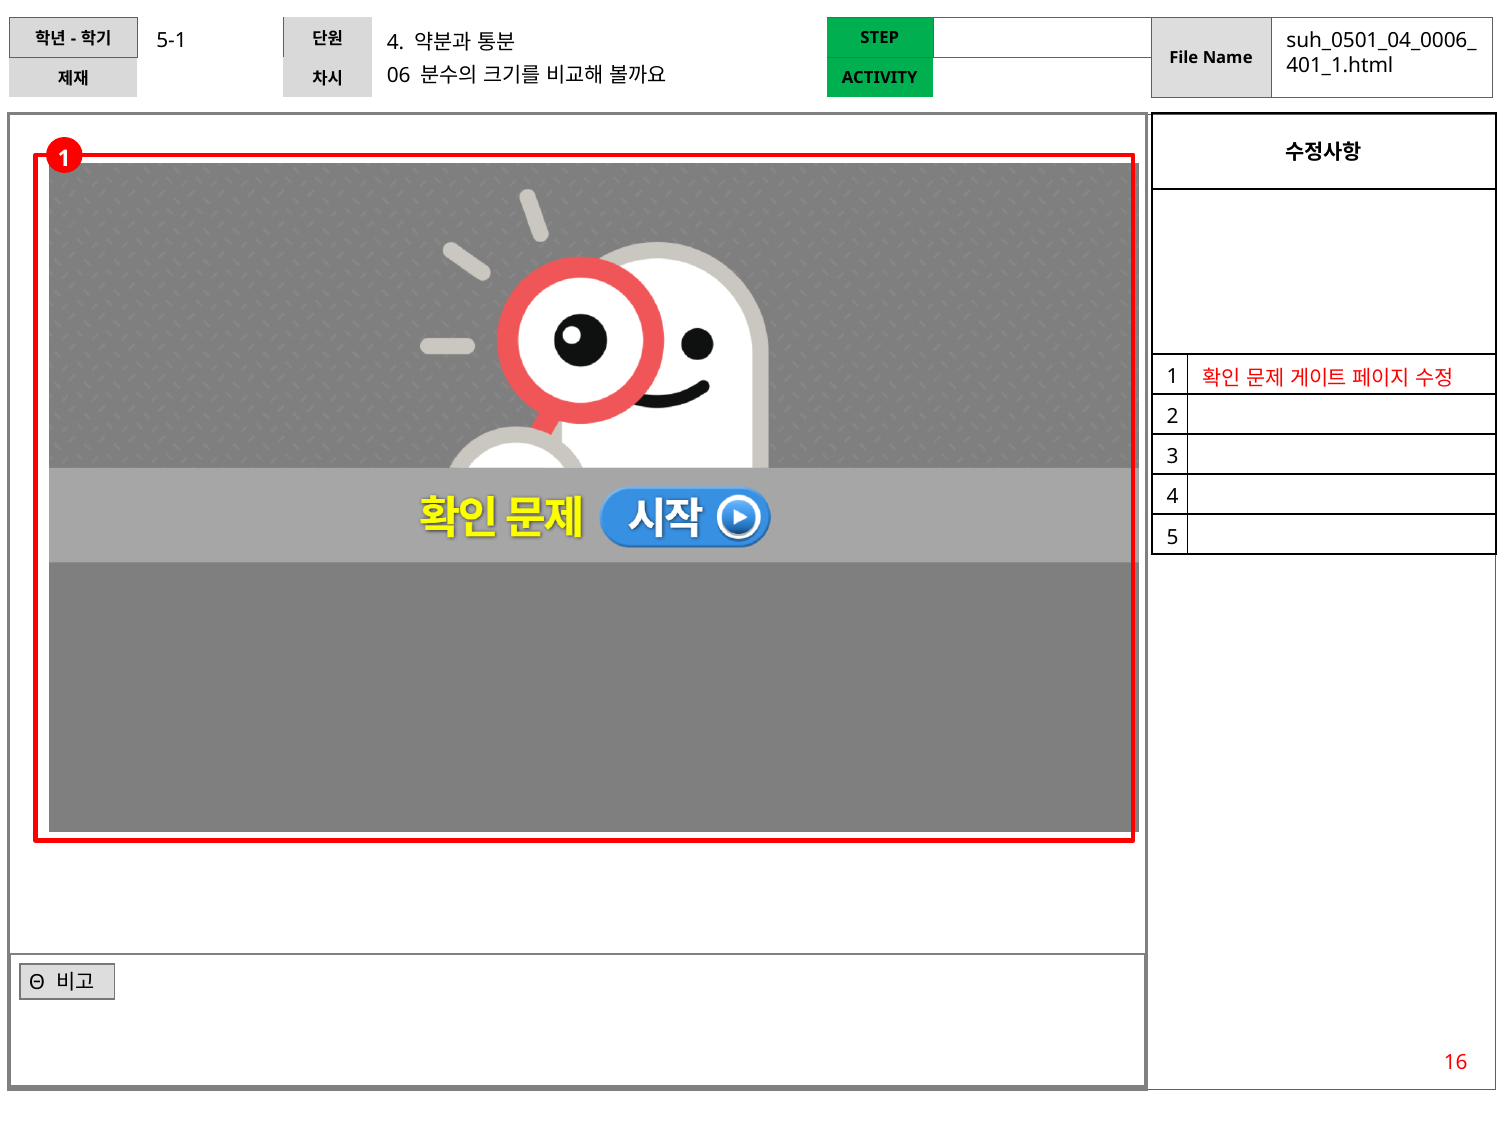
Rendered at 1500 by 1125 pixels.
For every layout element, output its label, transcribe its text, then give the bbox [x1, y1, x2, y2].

text_box 4. 약분과 통분 [372, 21, 715, 57]
table_cell 4 [1153, 475, 1187, 513]
table_cell [1188, 435, 1495, 473]
picture [49, 163, 1139, 833]
table_cell 확인 문제 게이트 페이지 수정 [1188, 355, 1495, 393]
text_box 06 분수의 크기를 비교해 볼까요 [372, 54, 816, 102]
table_cell [1153, 190, 1495, 353]
table_cell [1188, 515, 1495, 553]
text_box 5-1 [141, 18, 284, 55]
text_box suh_0501_04_0006_401_1.html [1271, 18, 1500, 84]
table_header 수정사항 [1153, 114, 1495, 188]
table_cell [1188, 475, 1495, 513]
table_cell 1 [1153, 355, 1187, 393]
text_box [34, 153, 1135, 843]
table_cell 2 [1153, 395, 1187, 433]
text_box 1 [43, 134, 85, 165]
table_cell [1188, 395, 1495, 433]
table_cell 3 [1153, 435, 1187, 473]
table_cell 5 [1153, 515, 1187, 553]
